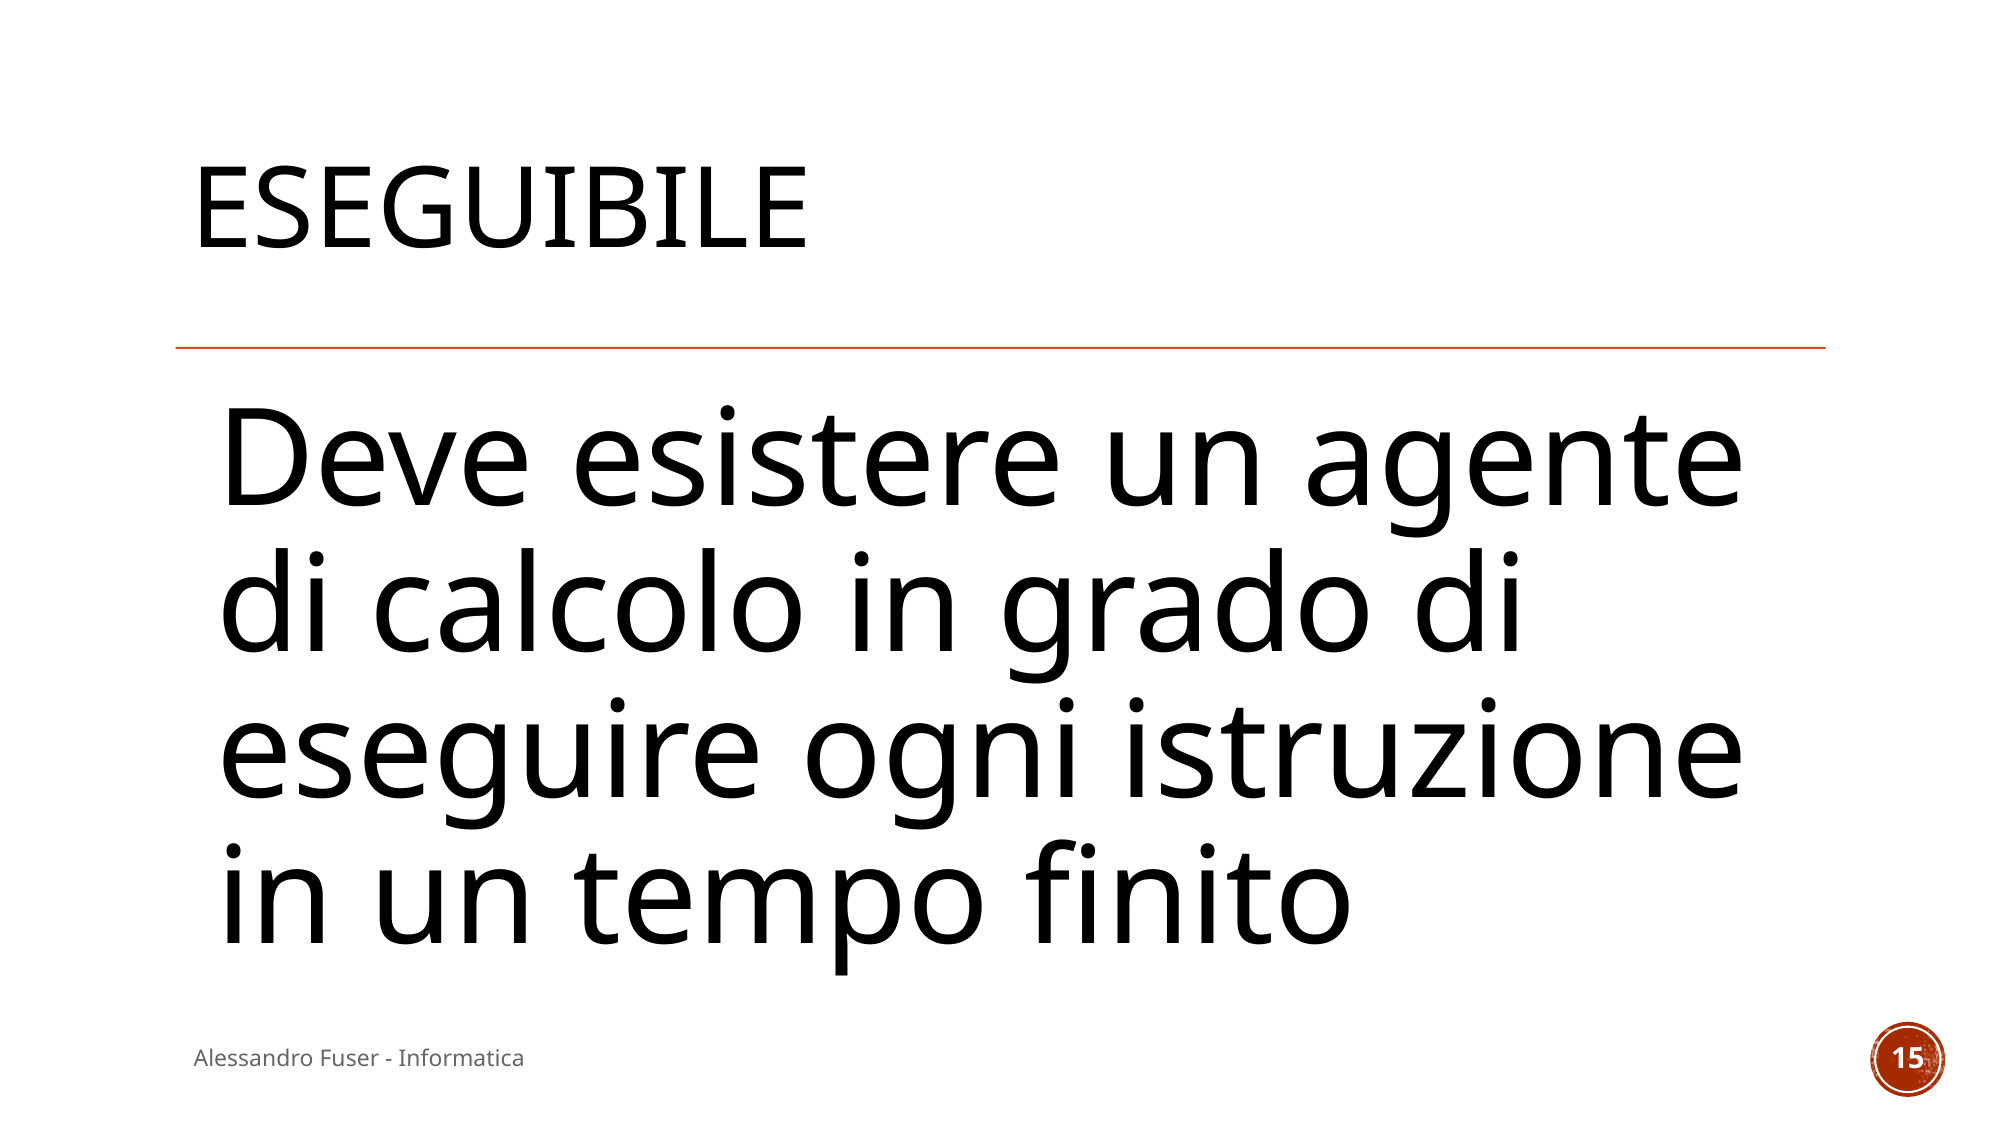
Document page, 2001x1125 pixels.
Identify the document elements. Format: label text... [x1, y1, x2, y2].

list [176, 354, 1826, 1011]
footer Alessandro Fuser - Informatica [178, 1028, 1217, 1089]
title eseguibile [175, 79, 1826, 344]
slide_number 15 [1855, 1028, 1961, 1089]
